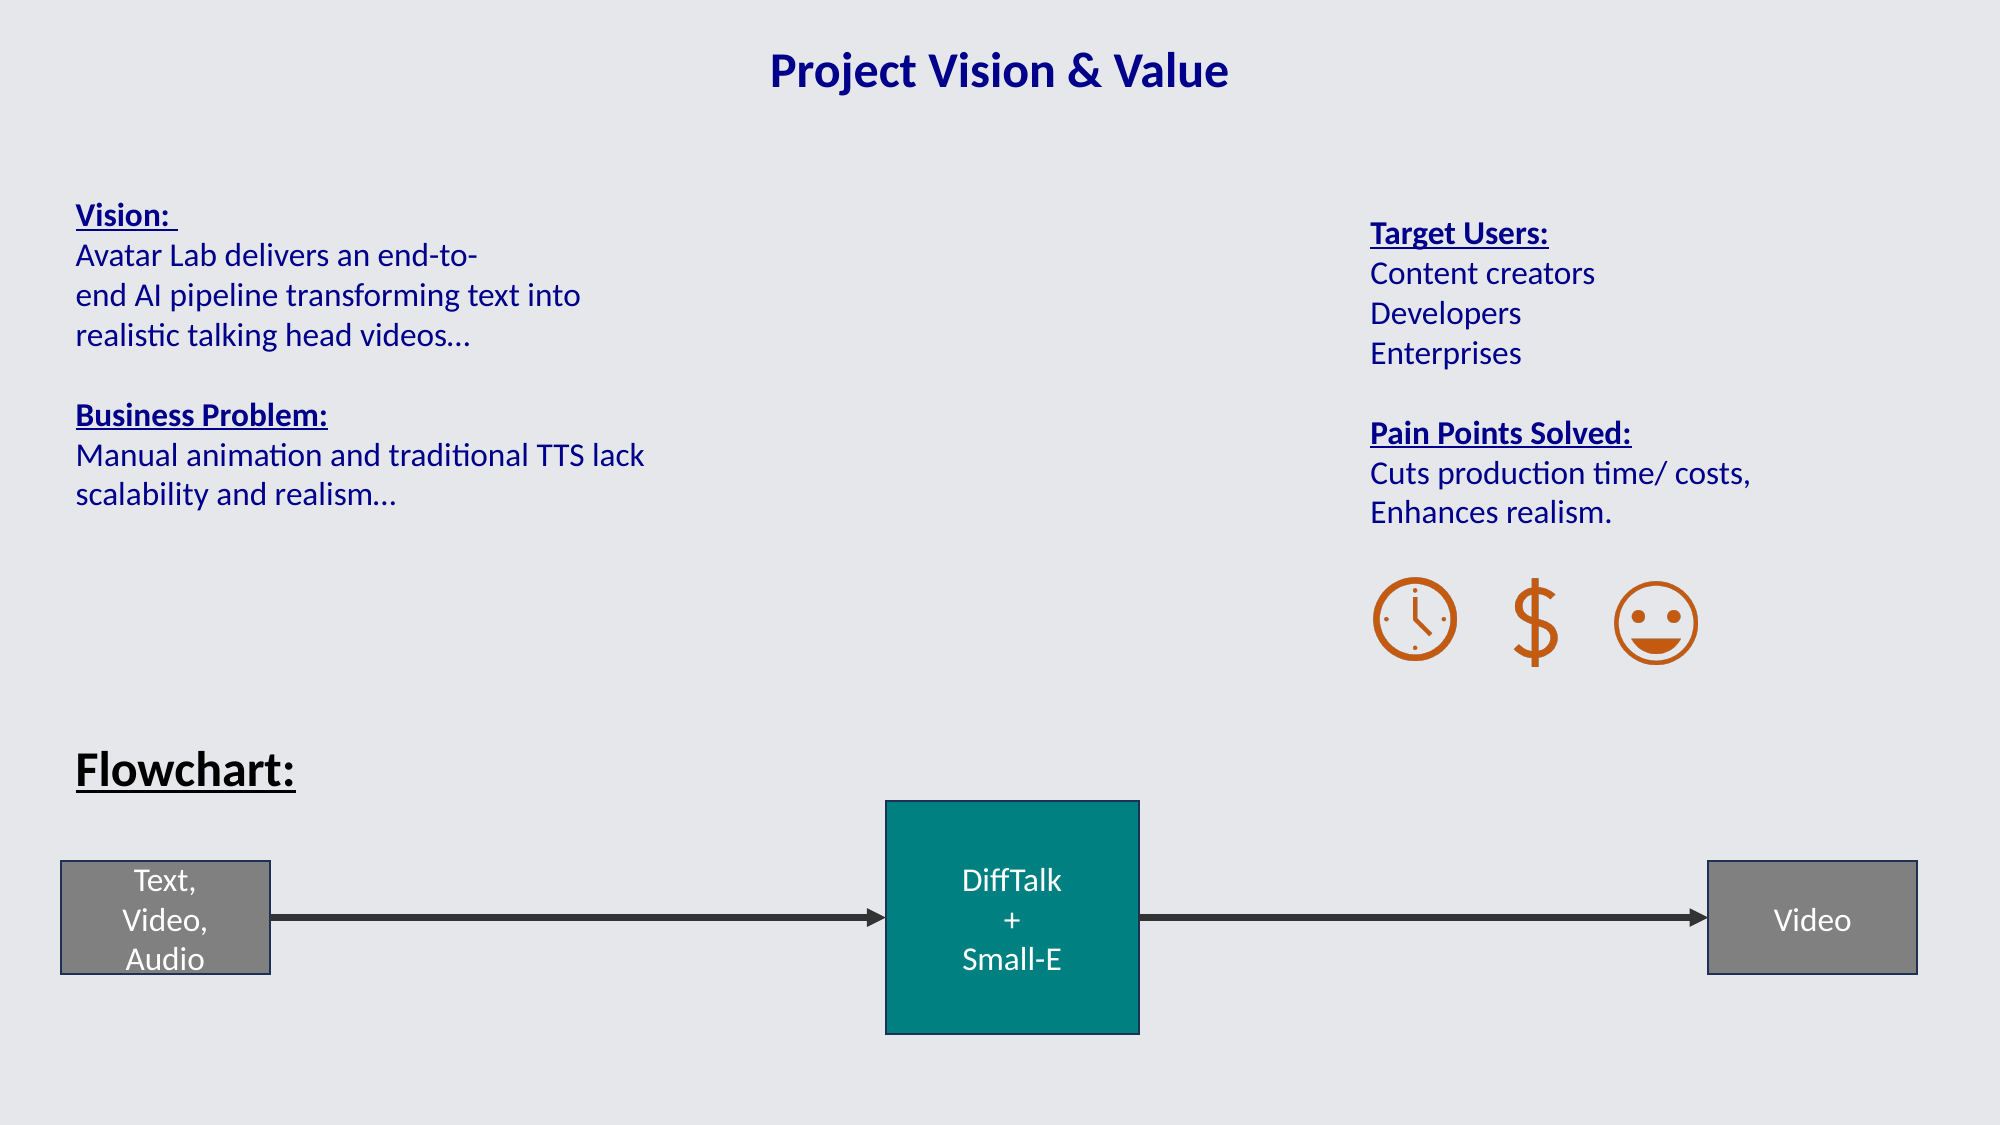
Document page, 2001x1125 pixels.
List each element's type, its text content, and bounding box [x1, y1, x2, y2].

text_box Text, Video, Audio [60, 860, 271, 975]
text_box DiffTalk + Small-E [885, 800, 1140, 1035]
picture [1362, 566, 1468, 672]
text_box Video [1707, 860, 1918, 975]
text_box Flowchart: [60, 729, 325, 804]
text_box Target Users: Content creators Developers Enterprises Pain Points Solved: Cuts production time/ costs, Enhances realism. [1355, 203, 1956, 538]
text_box Project Vision & Value [692, 30, 1307, 106]
picture [1482, 573, 1588, 672]
picture [1603, 570, 1709, 676]
text_box Vision: Avatar Lab delivers an end-to- end AI pipeline transforming text into realistic talking head videos… Business Problem: Manual animation and traditional TTS lack scalability and realism… [60, 185, 661, 520]
